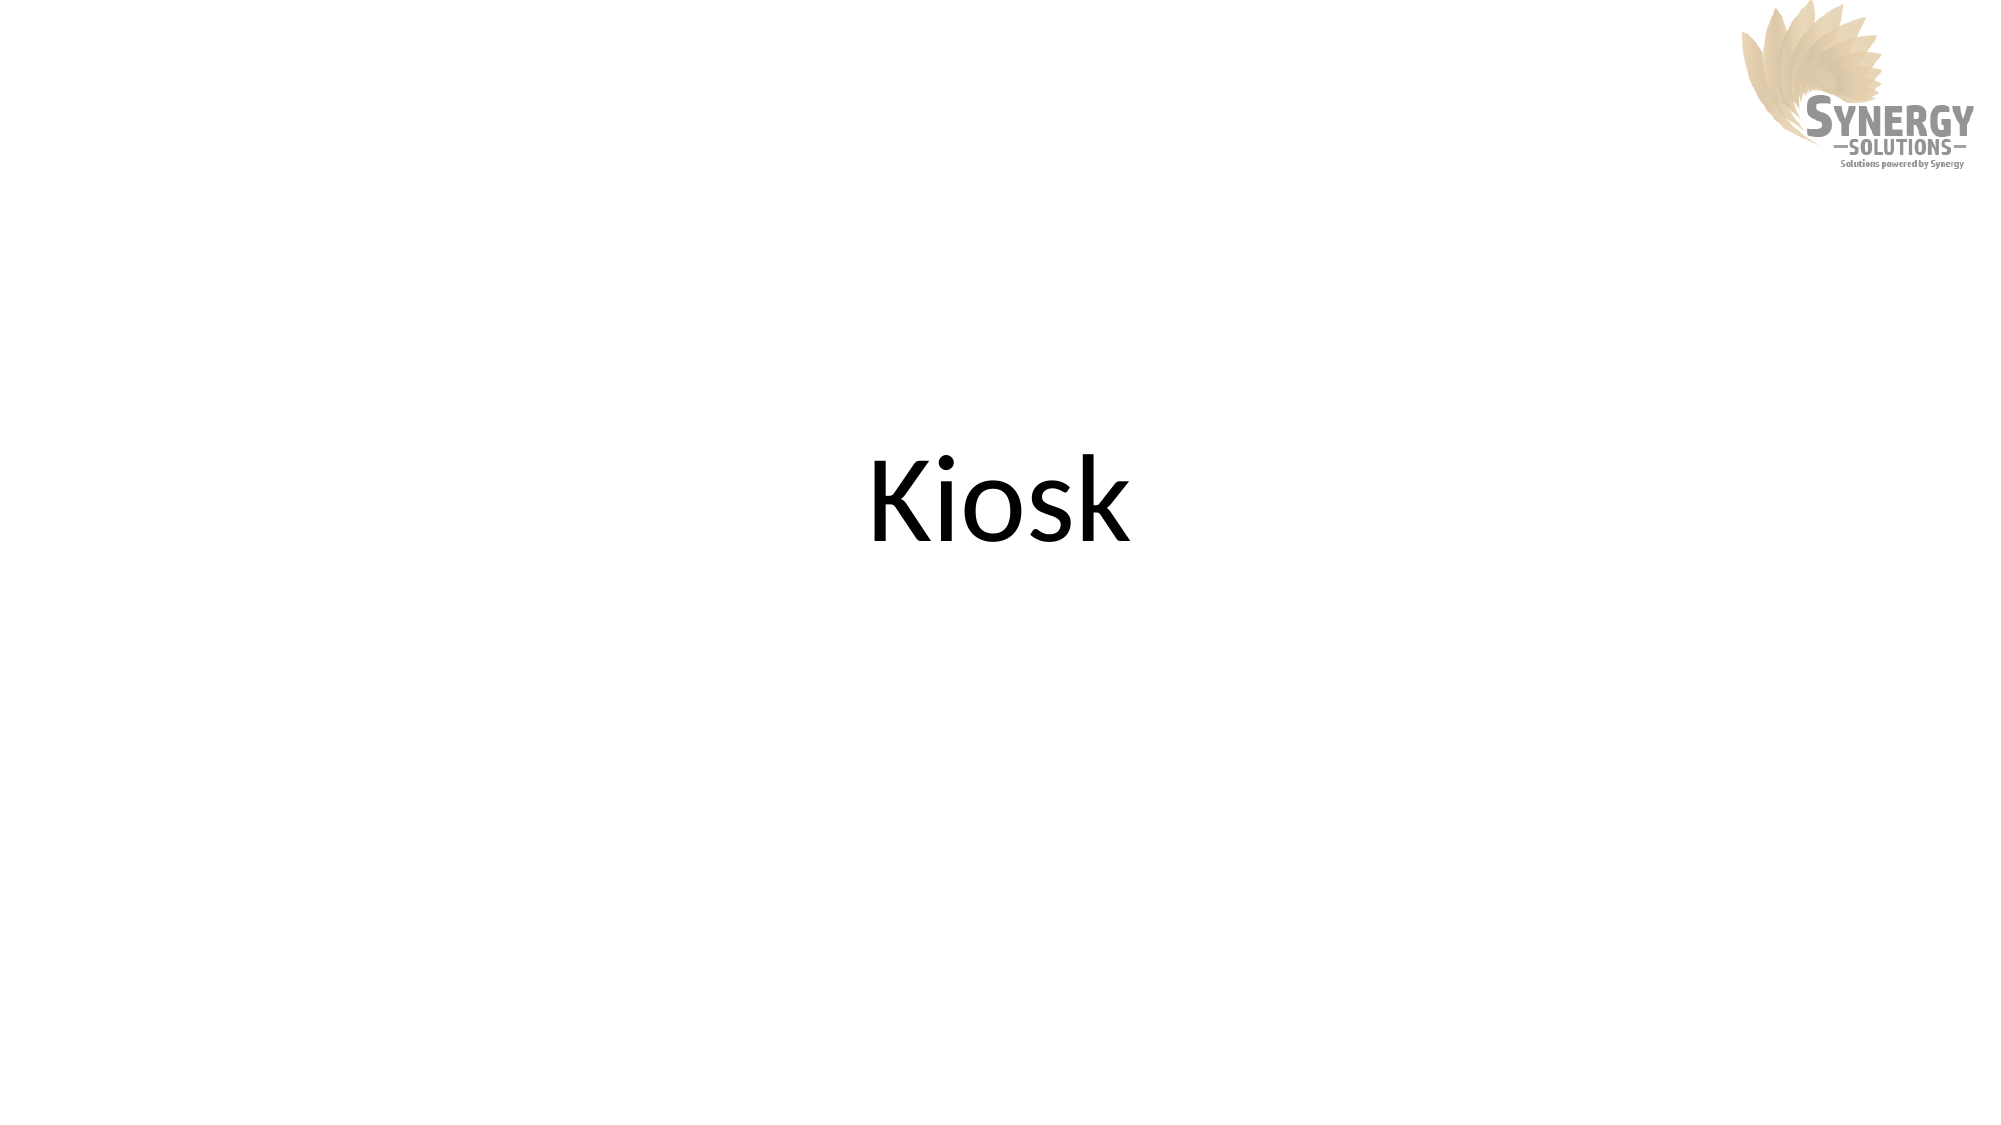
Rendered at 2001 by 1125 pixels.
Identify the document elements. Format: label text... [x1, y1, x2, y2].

picture [1723, 0, 2000, 192]
title Kiosk [249, 184, 1750, 576]
